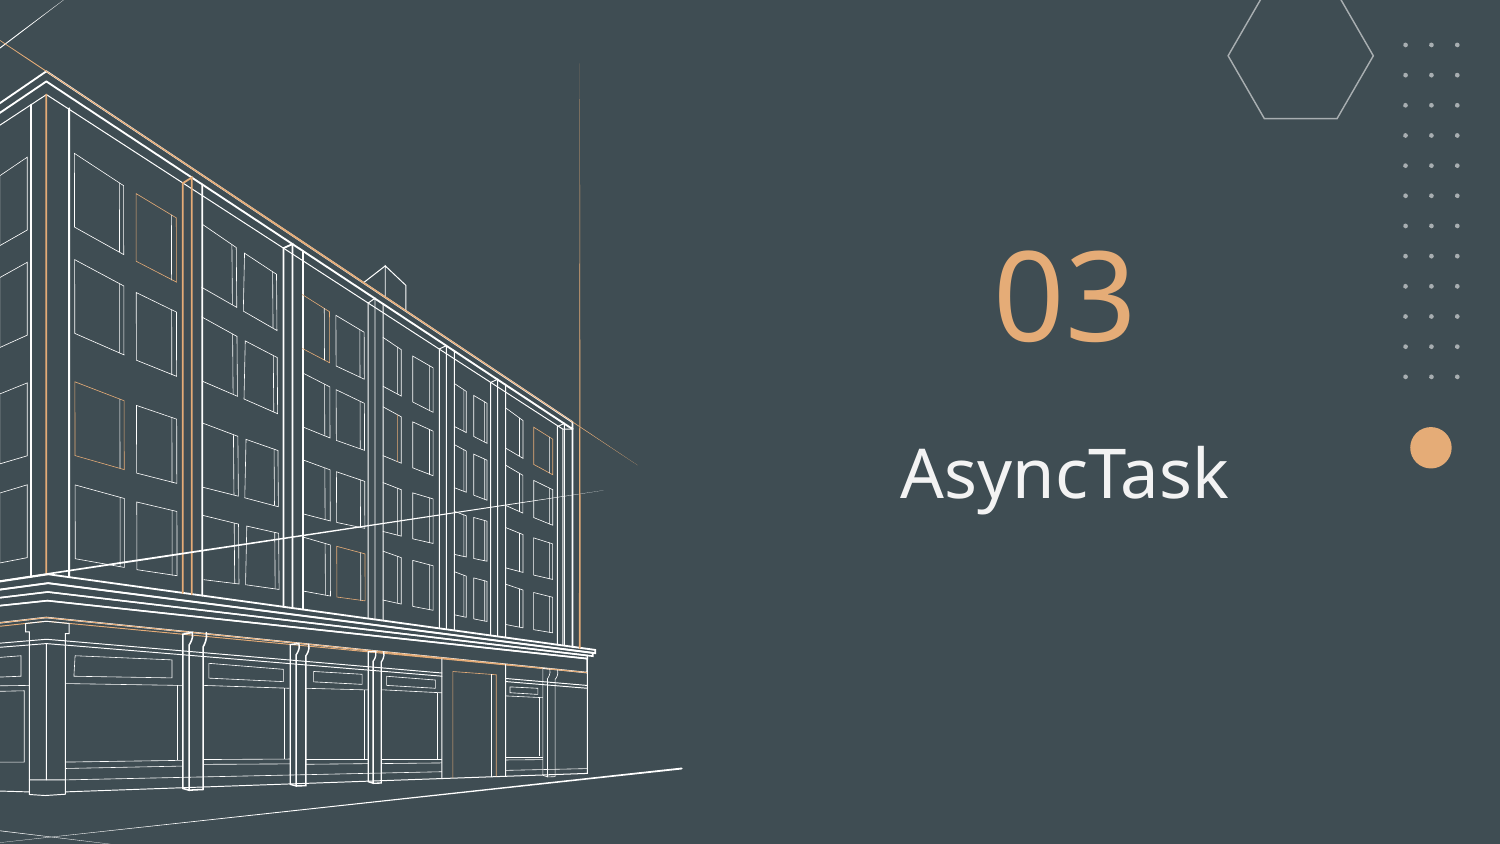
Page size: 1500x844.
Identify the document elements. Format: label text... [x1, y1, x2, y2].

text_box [0, 0, 683, 844]
title 03 [924, 234, 1206, 350]
title AsyncTask [835, 302, 1295, 640]
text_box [1401, 42, 1460, 380]
text_box [1410, 427, 1452, 469]
text_box [1227, 0, 1375, 120]
